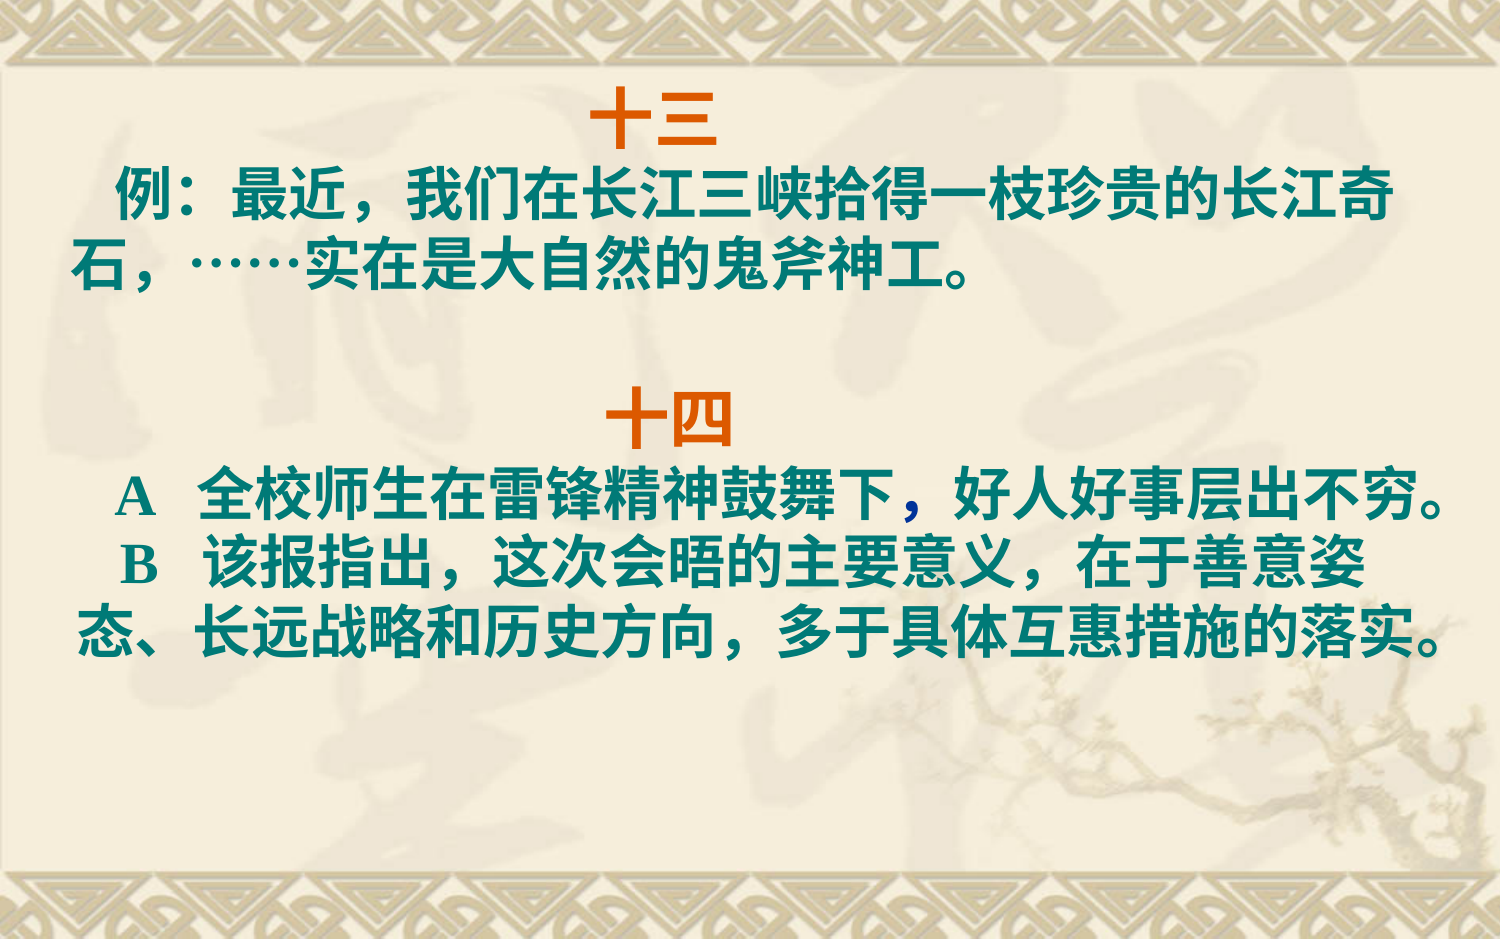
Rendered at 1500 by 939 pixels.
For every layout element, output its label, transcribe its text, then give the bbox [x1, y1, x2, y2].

text_box B 该报指出，这次会晤的主要意义，在于善意姿态、长远战略和历史方向，多于具体互惠措施的落实。 [61, 517, 1439, 743]
picture [0, 0, 1500, 939]
text_box 十三 例：最近，我们在长江三峡拾得一枝珍贵的长江奇石，……实在是大自然的鬼斧神工。 十四 A 全校师生在雷锋精神鼓舞下，好人好事层出不穷。 [55, 69, 1445, 535]
